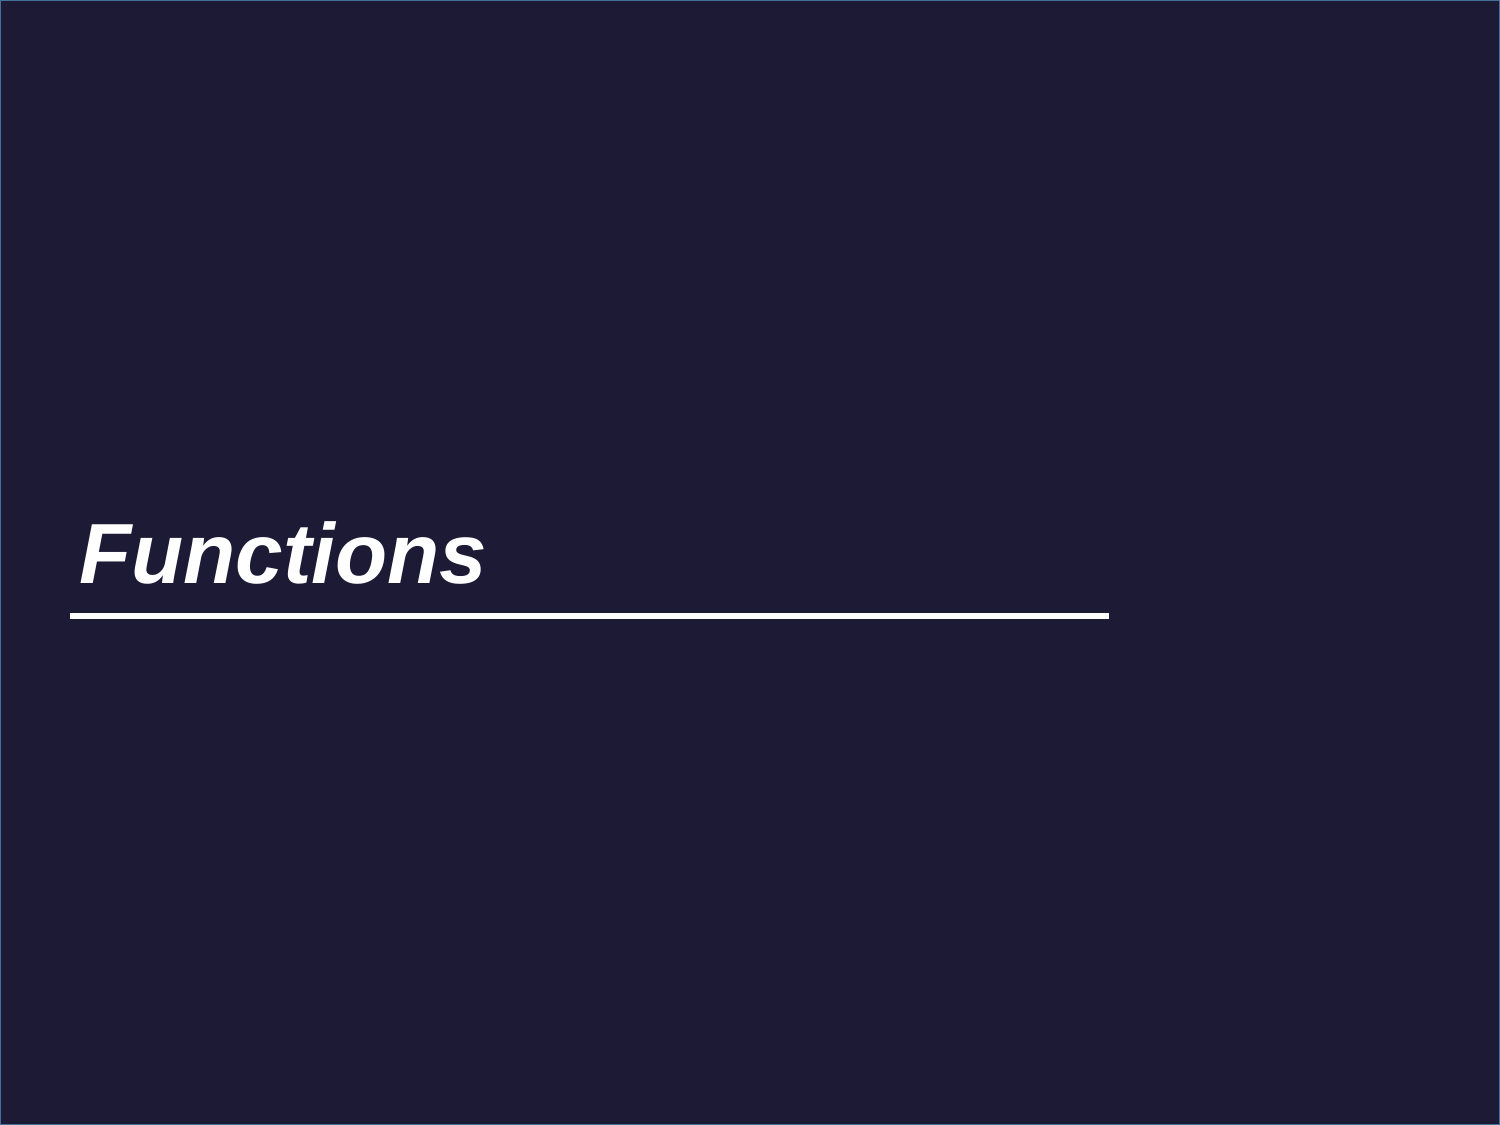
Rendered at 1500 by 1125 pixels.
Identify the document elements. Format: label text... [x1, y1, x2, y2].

title Functions [64, 484, 1415, 628]
